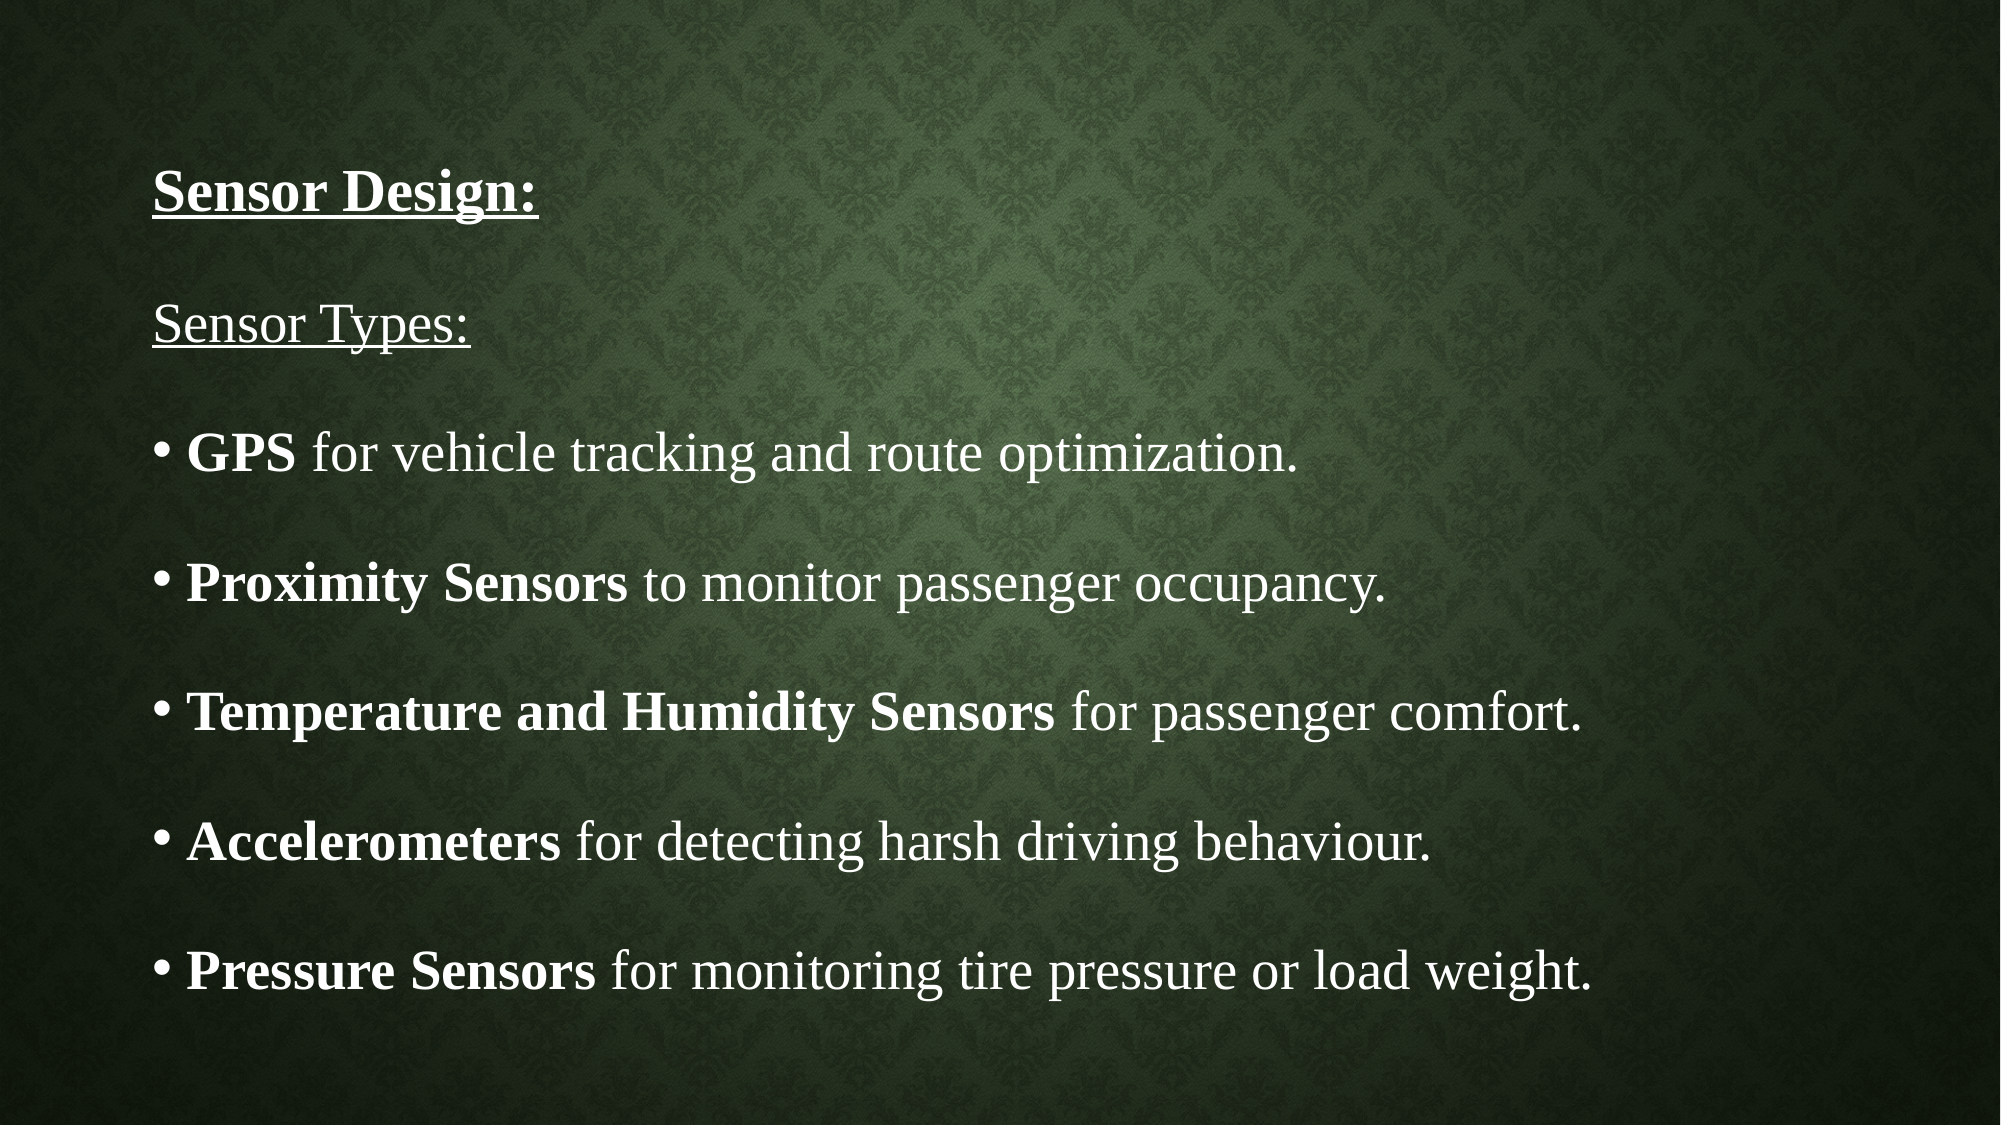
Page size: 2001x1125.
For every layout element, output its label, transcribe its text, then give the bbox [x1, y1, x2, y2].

list Sensor Design: Sensor Types: GPS for vehicle tracking and route optimization. Proximity Sensors to monitor passenger occupancy. Temperature and Humidity Sensors for passenger comfort. Accelerometers for detecting harsh driving behaviour. Pressure Sensors for monitoring tire pressure or load weight. [137, 92, 1850, 1026]
